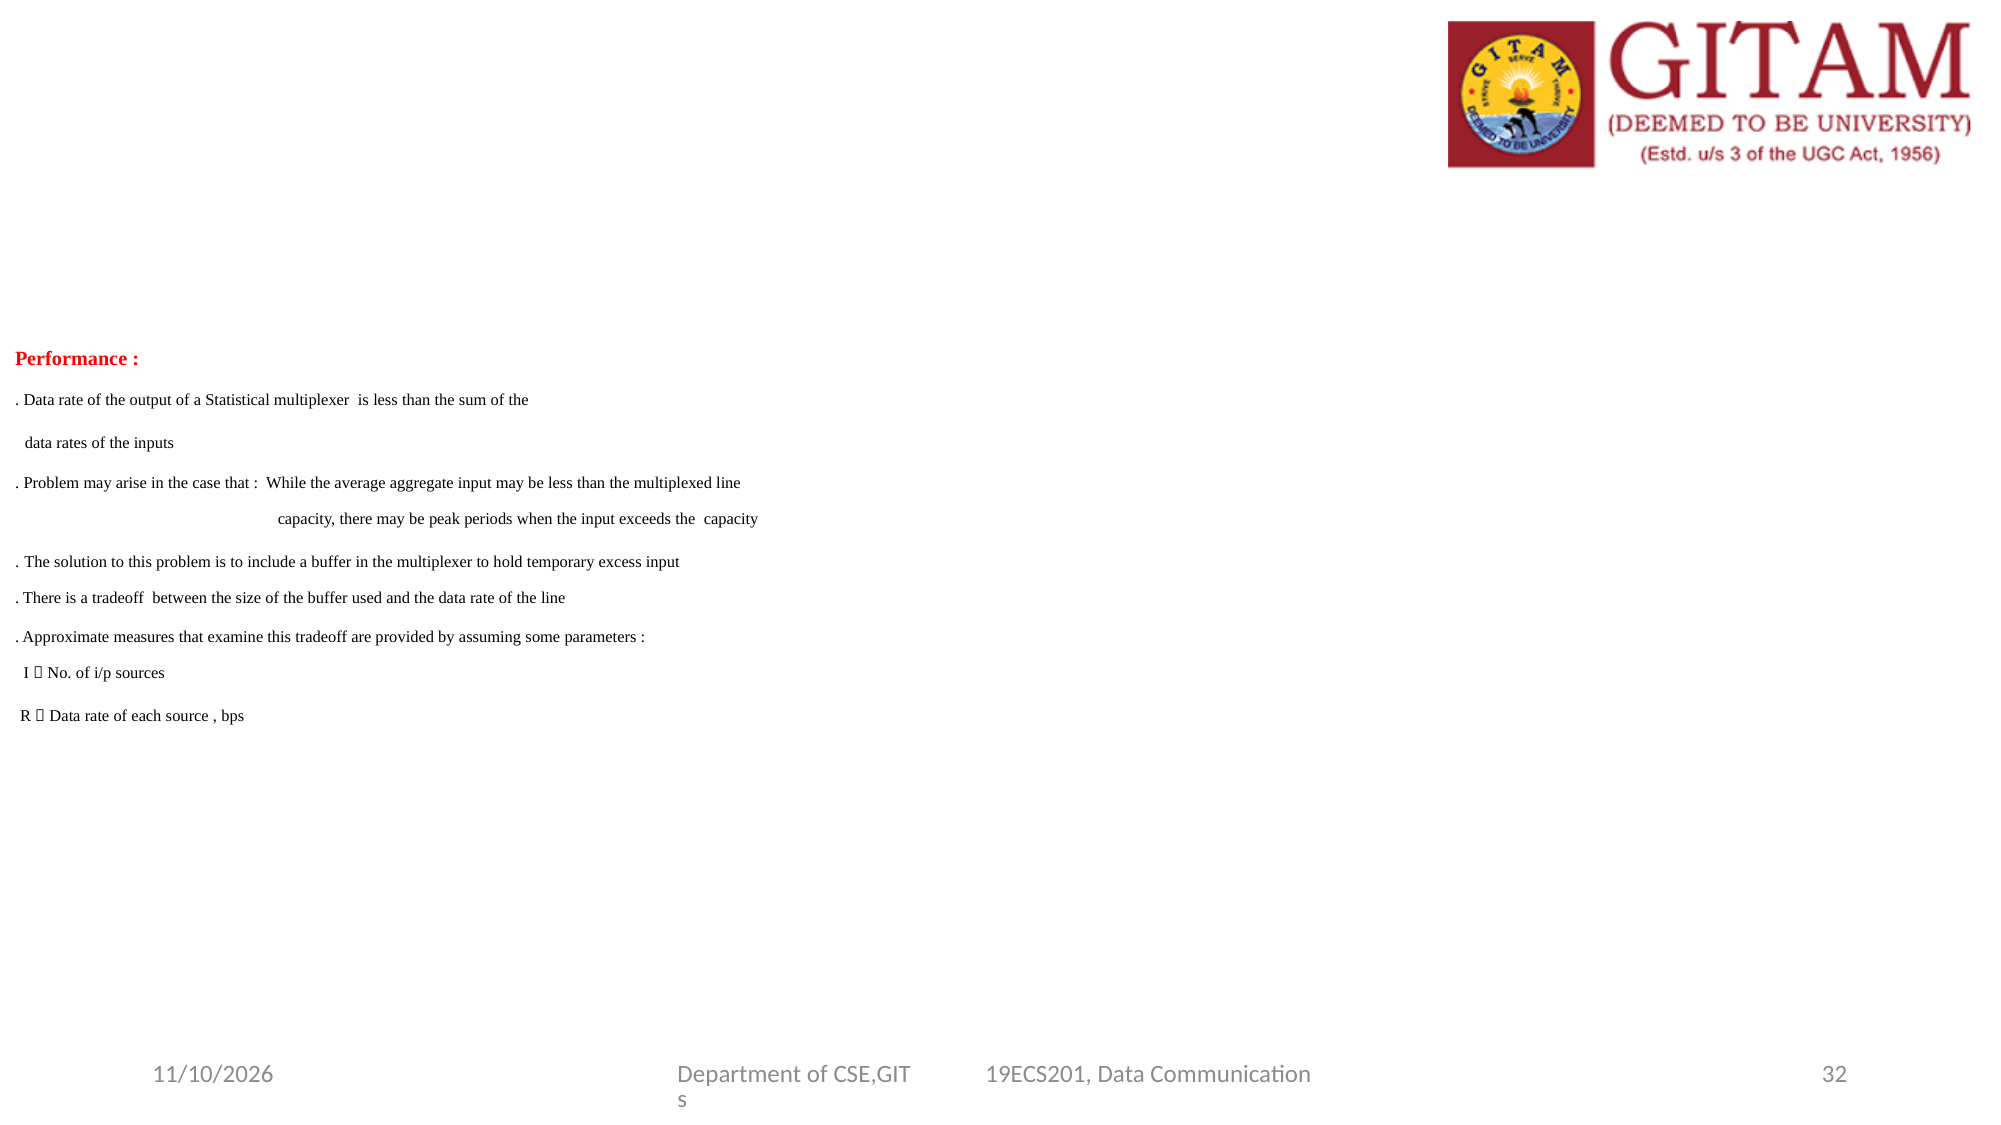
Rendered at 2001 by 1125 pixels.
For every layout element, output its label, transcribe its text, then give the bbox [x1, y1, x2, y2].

slide_number 32 [1412, 1042, 1863, 1103]
picture [1448, 20, 1983, 171]
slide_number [137, 1042, 588, 1103]
title Performance : . Data rate of the output of a Statistical multiplexer is less than the sum of the data rates of the inputs . Problem may arise in the case that : While the average aggregate input may be less than the multiplexed line capacity, there may be peak periods when the input exceeds the capacity . The solution to this problem is to include a buffer in the multiplexer to hold temporary excess input . There is a tradeoff between the size of the buffer used and the data rate of the line . Approximate measures that examine this tradeoff are provided by assuming some parameters : I  No. of i/p sources R  Data rate of each source , bps [0, 0, 2000, 1125]
footer Department of CSE,GIT 19ECS201, Data Communications [662, 1042, 1338, 1103]
